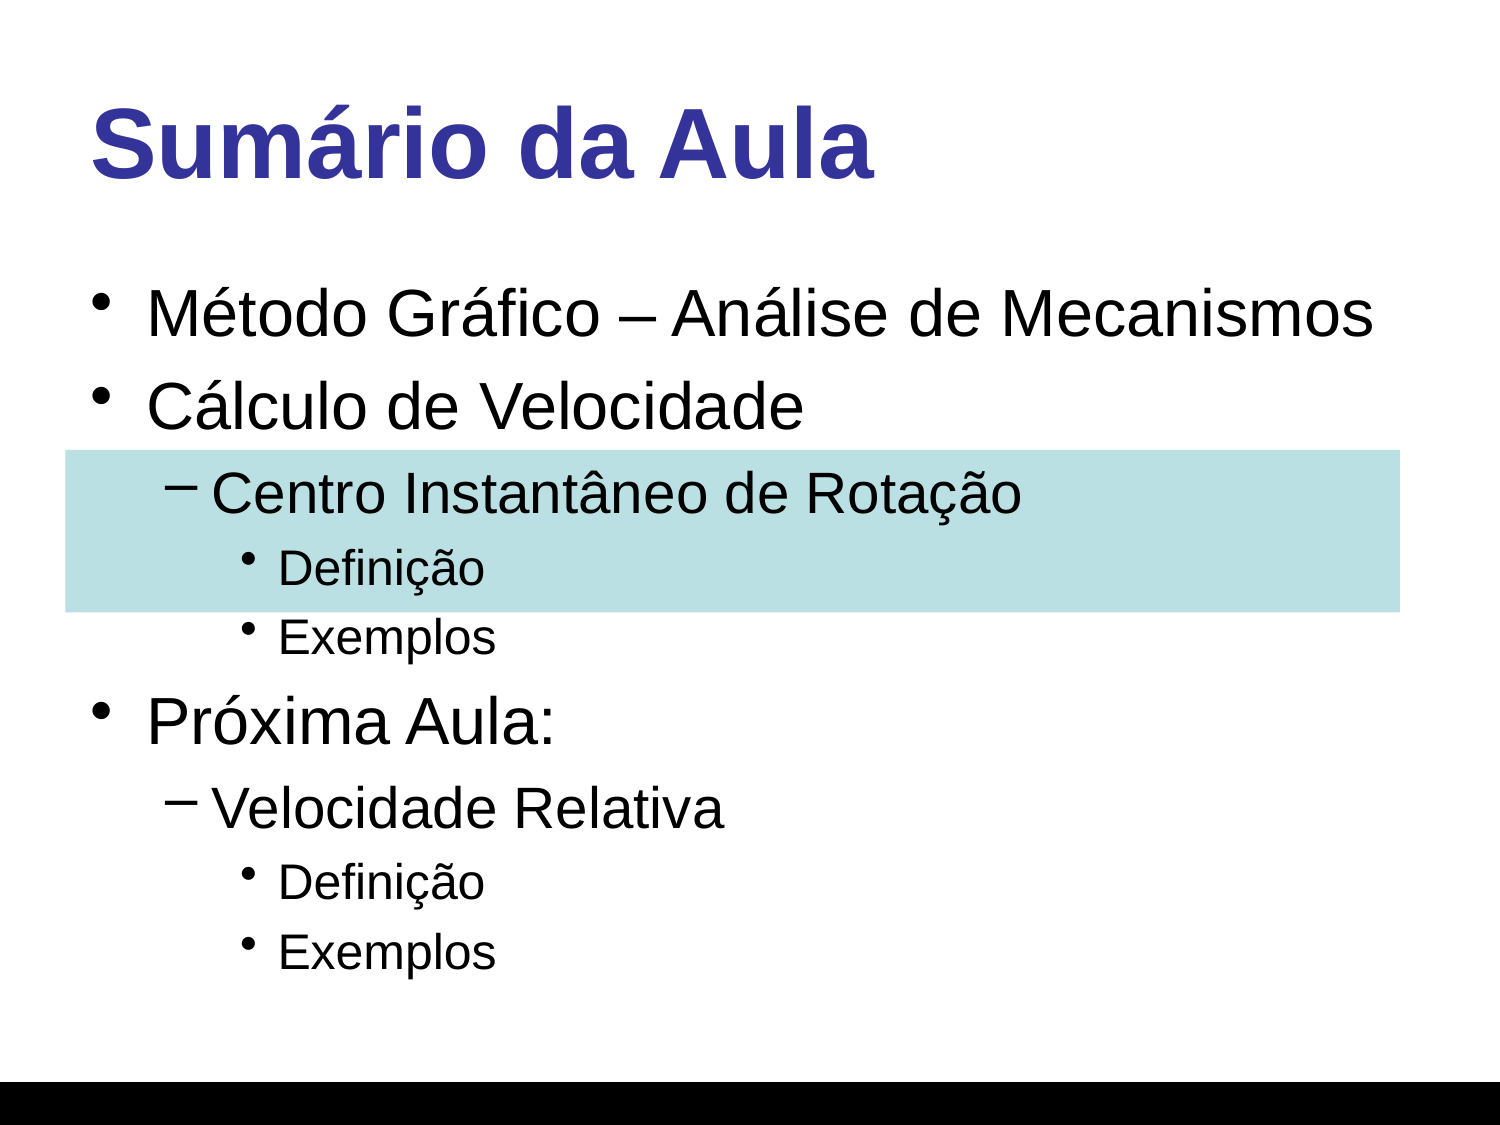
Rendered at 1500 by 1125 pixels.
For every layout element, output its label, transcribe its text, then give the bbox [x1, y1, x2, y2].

title Sumário da Aula [75, 45, 1425, 233]
list Método Gráfico – Análise de Mecanismos Cálculo de Velocidade Centro Instantâneo de Rotação Definição Exemplos Próxima Aula: Velocidade Relativa Definição Exemplos [75, 262, 1425, 1005]
text_box [65, 449, 75, 613]
